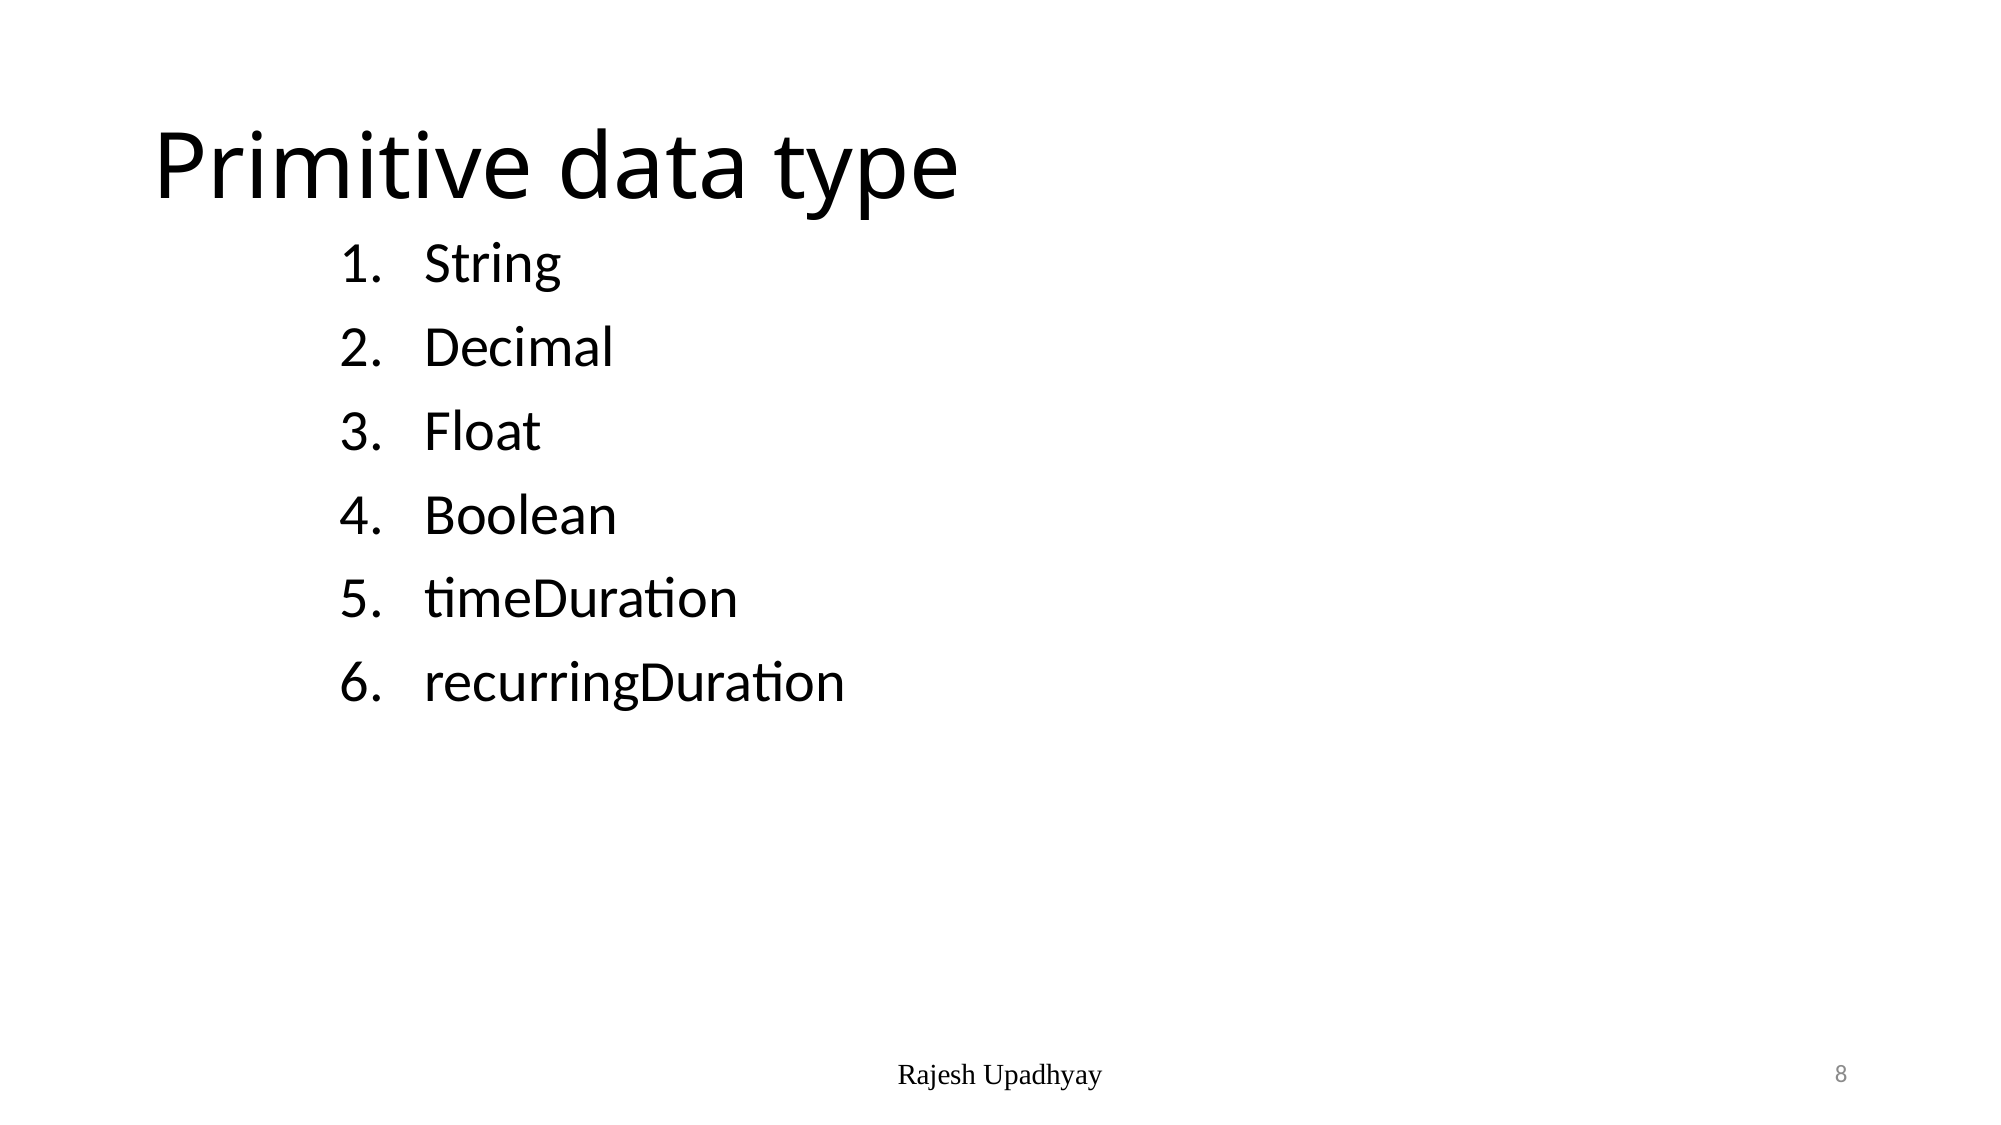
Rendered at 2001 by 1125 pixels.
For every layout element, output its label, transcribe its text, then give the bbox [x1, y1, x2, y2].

footer Rajesh Upadhyay [662, 1042, 1338, 1103]
list String Decimal Float Boolean timeDuration recurringDuration [324, 224, 1667, 994]
title Primitive data type [137, 59, 1863, 278]
slide_number 8 [1412, 1042, 1863, 1103]
